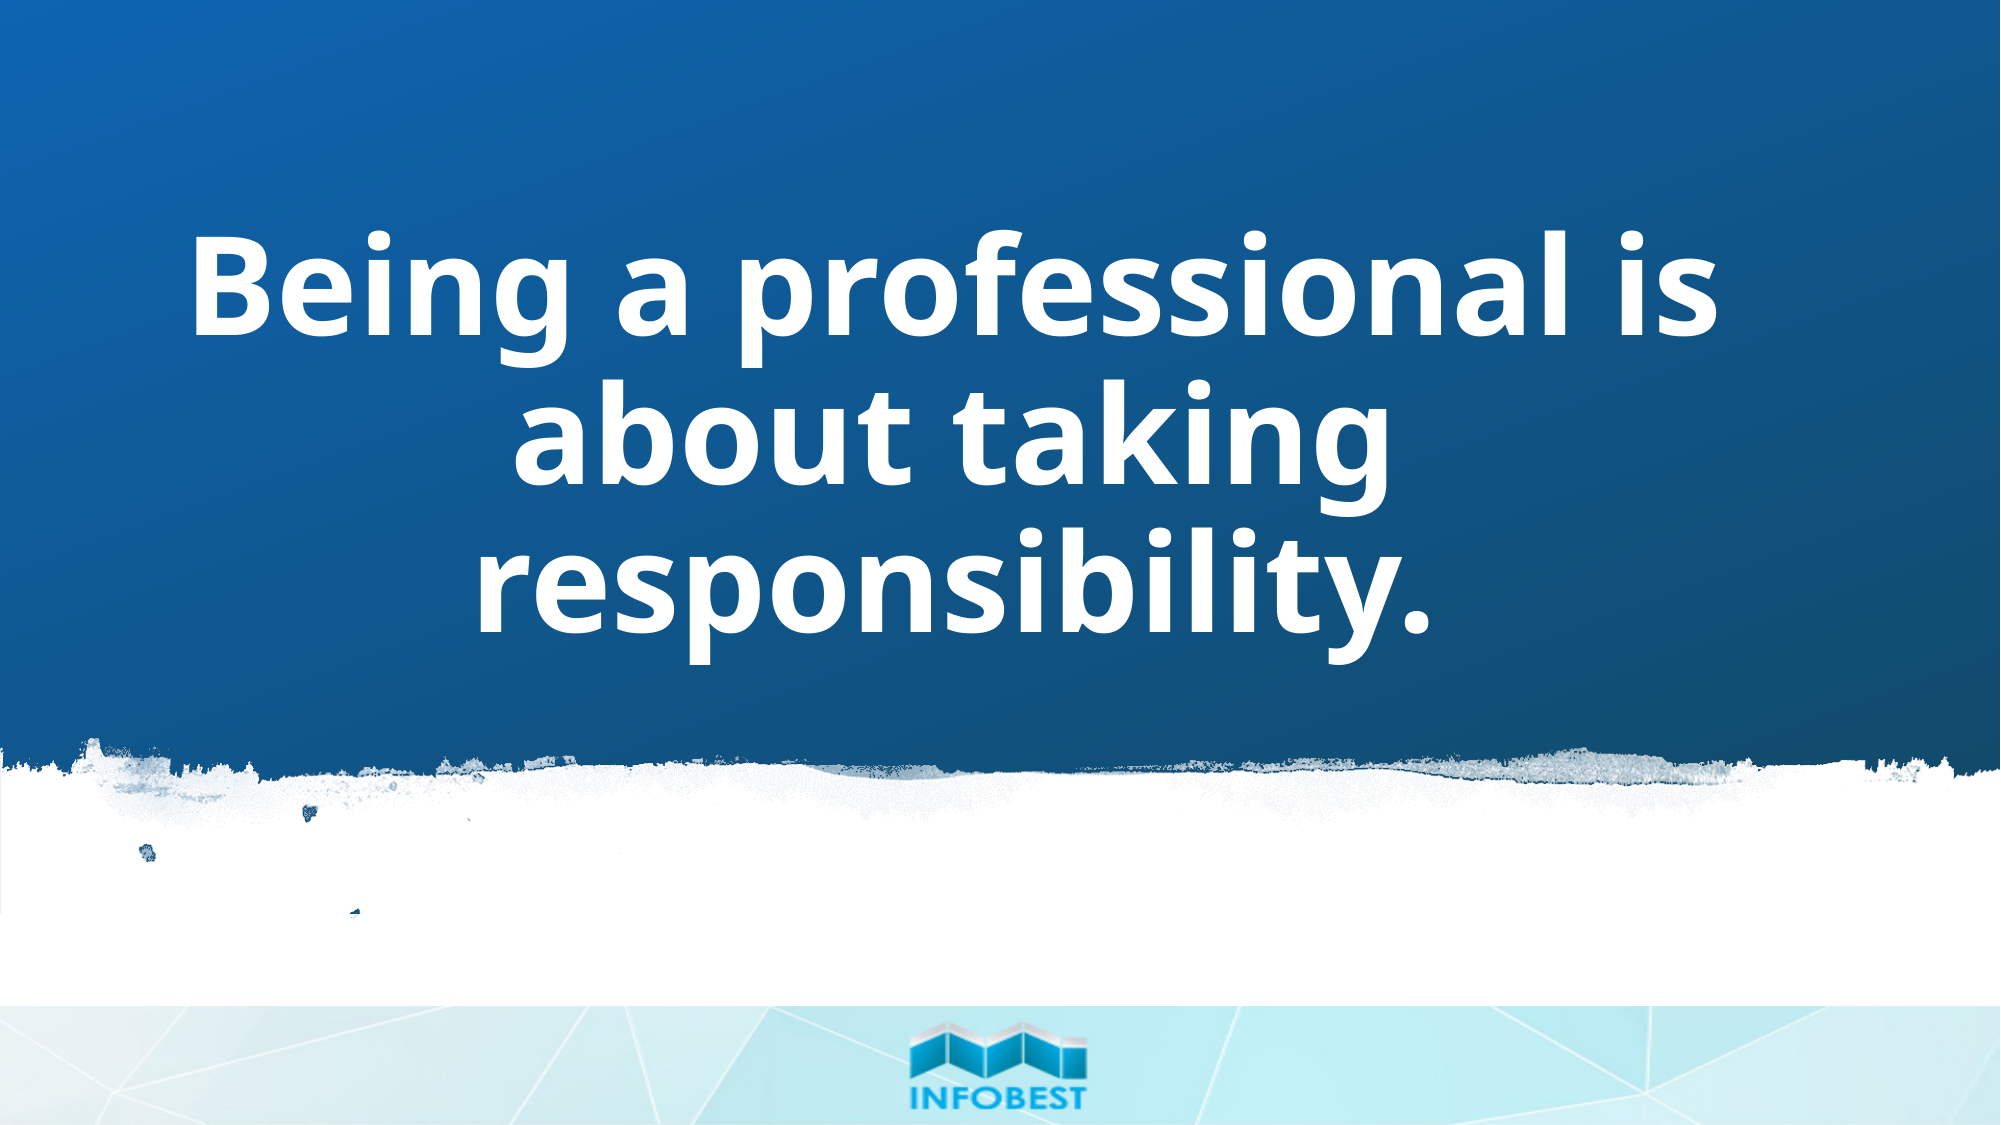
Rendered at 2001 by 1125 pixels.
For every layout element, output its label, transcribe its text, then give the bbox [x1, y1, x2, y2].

title Being a professional is about taking responsibility. [131, 195, 1776, 624]
text_box [0, 0, 2000, 624]
picture [0, 624, 2000, 1125]
